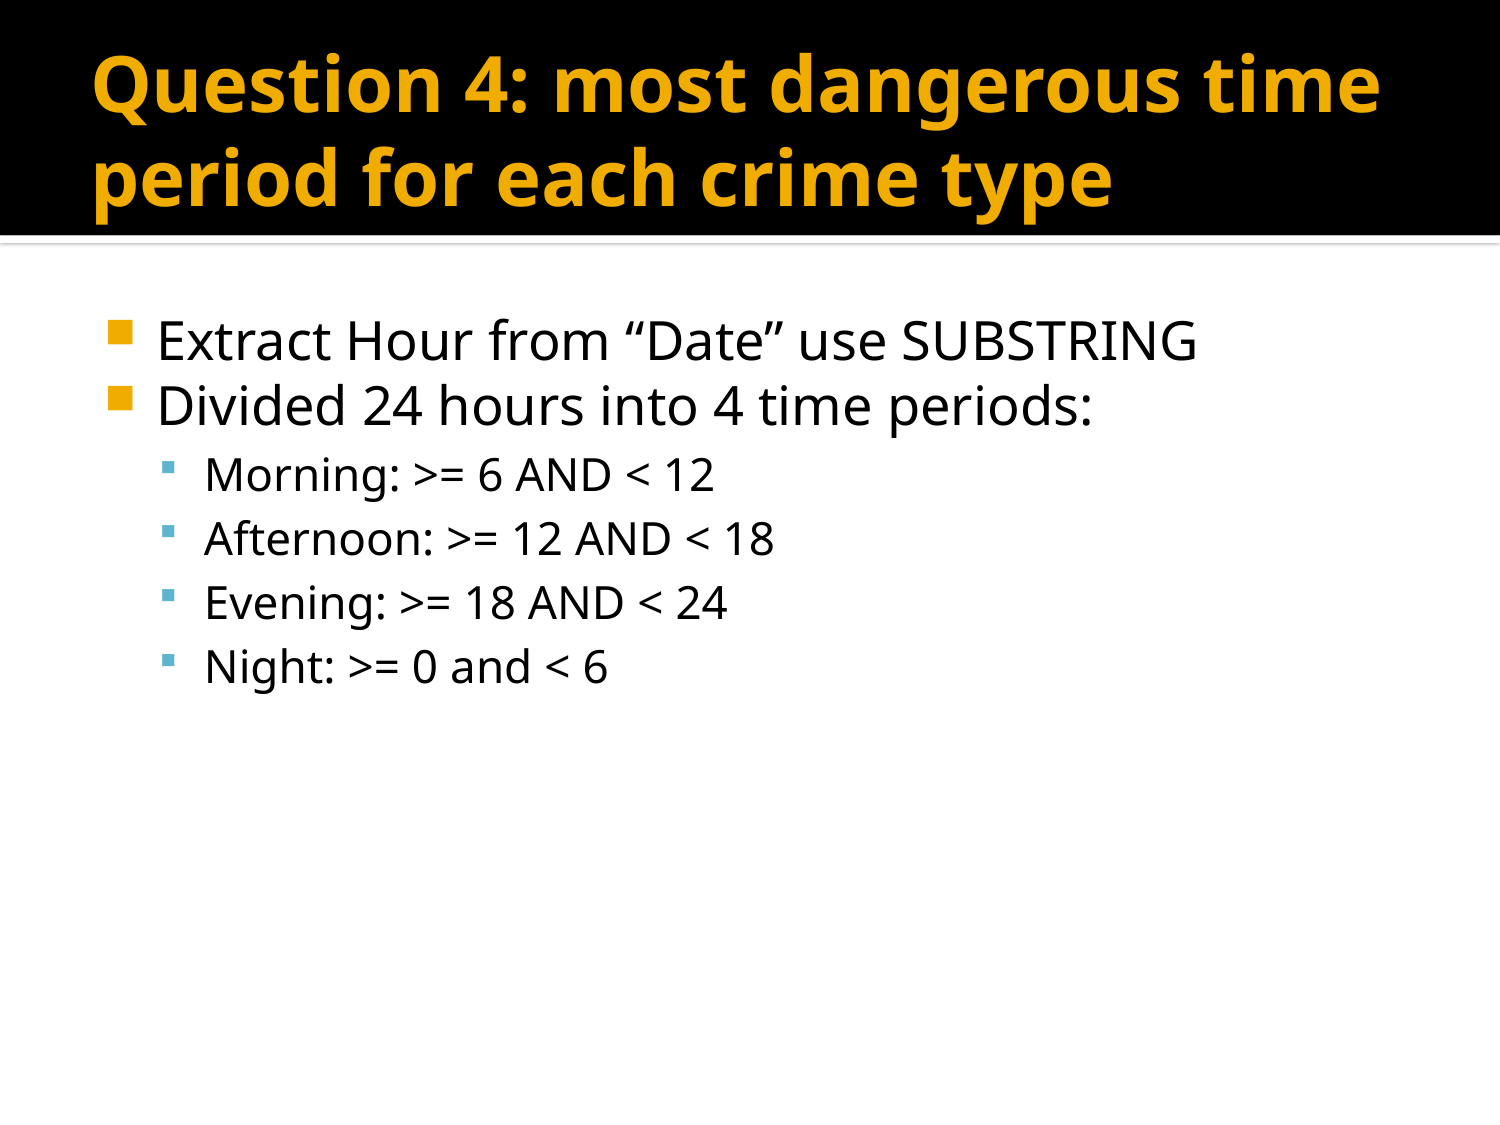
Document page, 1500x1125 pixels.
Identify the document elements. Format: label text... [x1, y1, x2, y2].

title Question 4: most dangerous time period for each crime type [75, 25, 1425, 231]
list Extract Hour from “Date” use SUBSTRING Divided 24 hours into 4 time periods: Morning: >= 6 AND < 12 Afternoon: >= 12 AND < 18 Evening: >= 18 AND < 24 Night: >= 0 and < 6 [75, 291, 1425, 1050]
